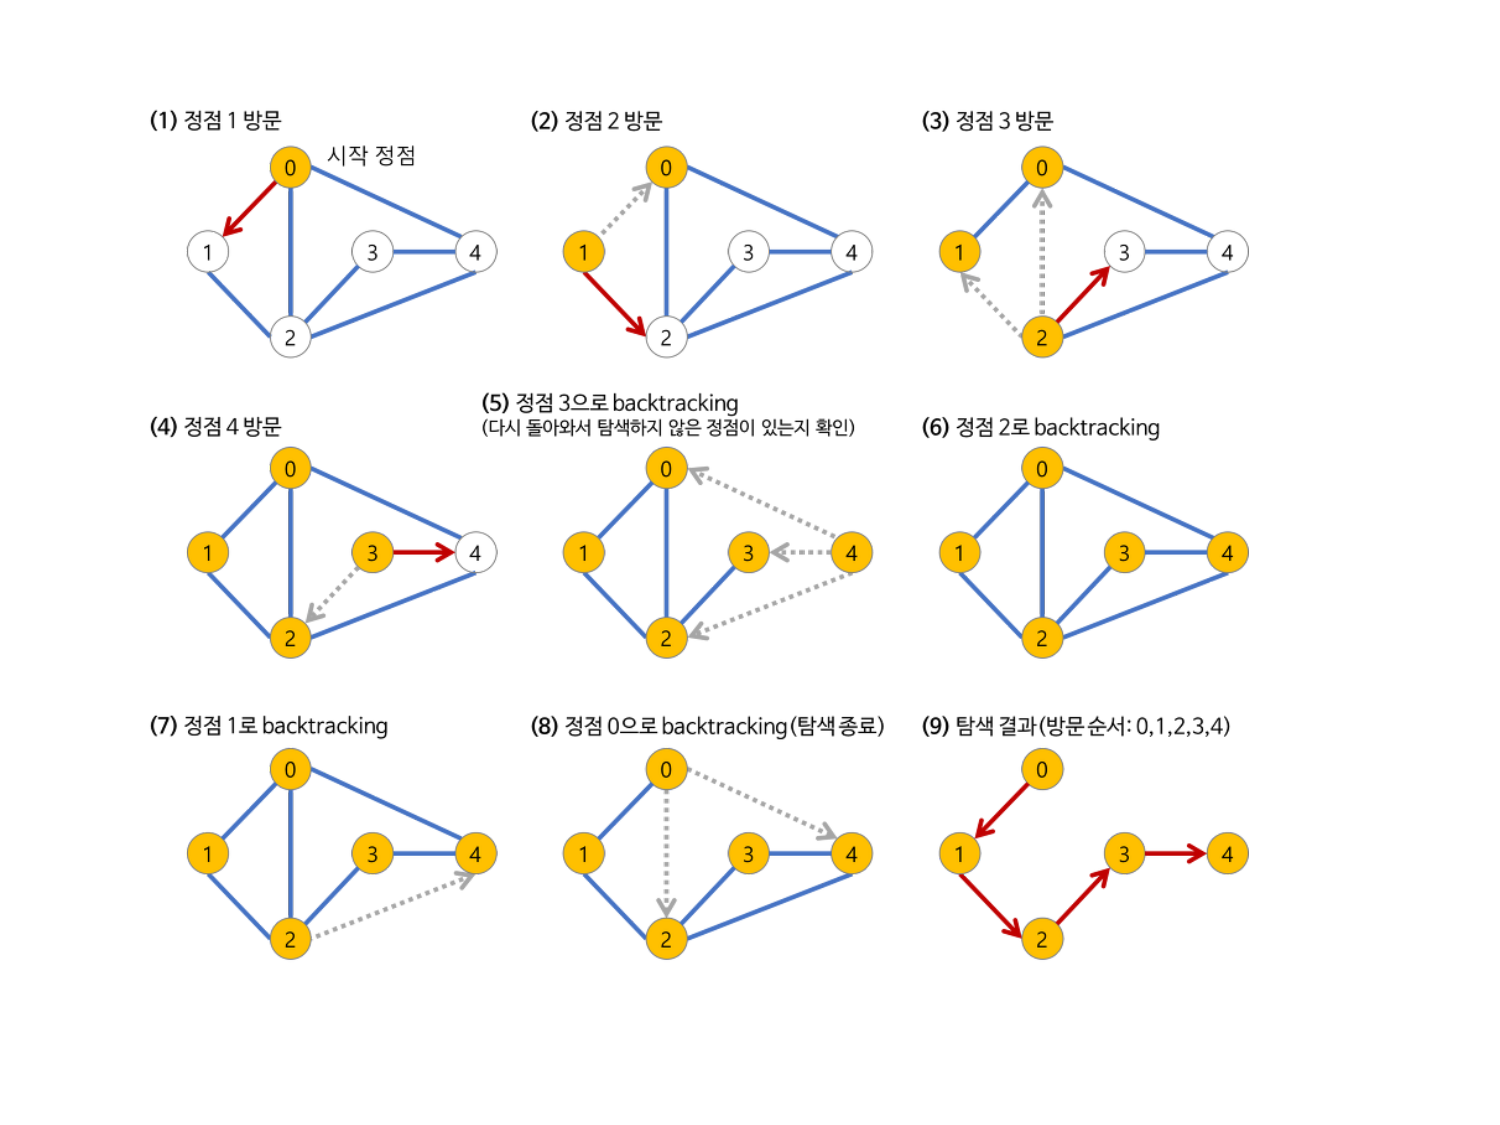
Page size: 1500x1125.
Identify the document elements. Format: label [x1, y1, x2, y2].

picture [134, 101, 1250, 965]
